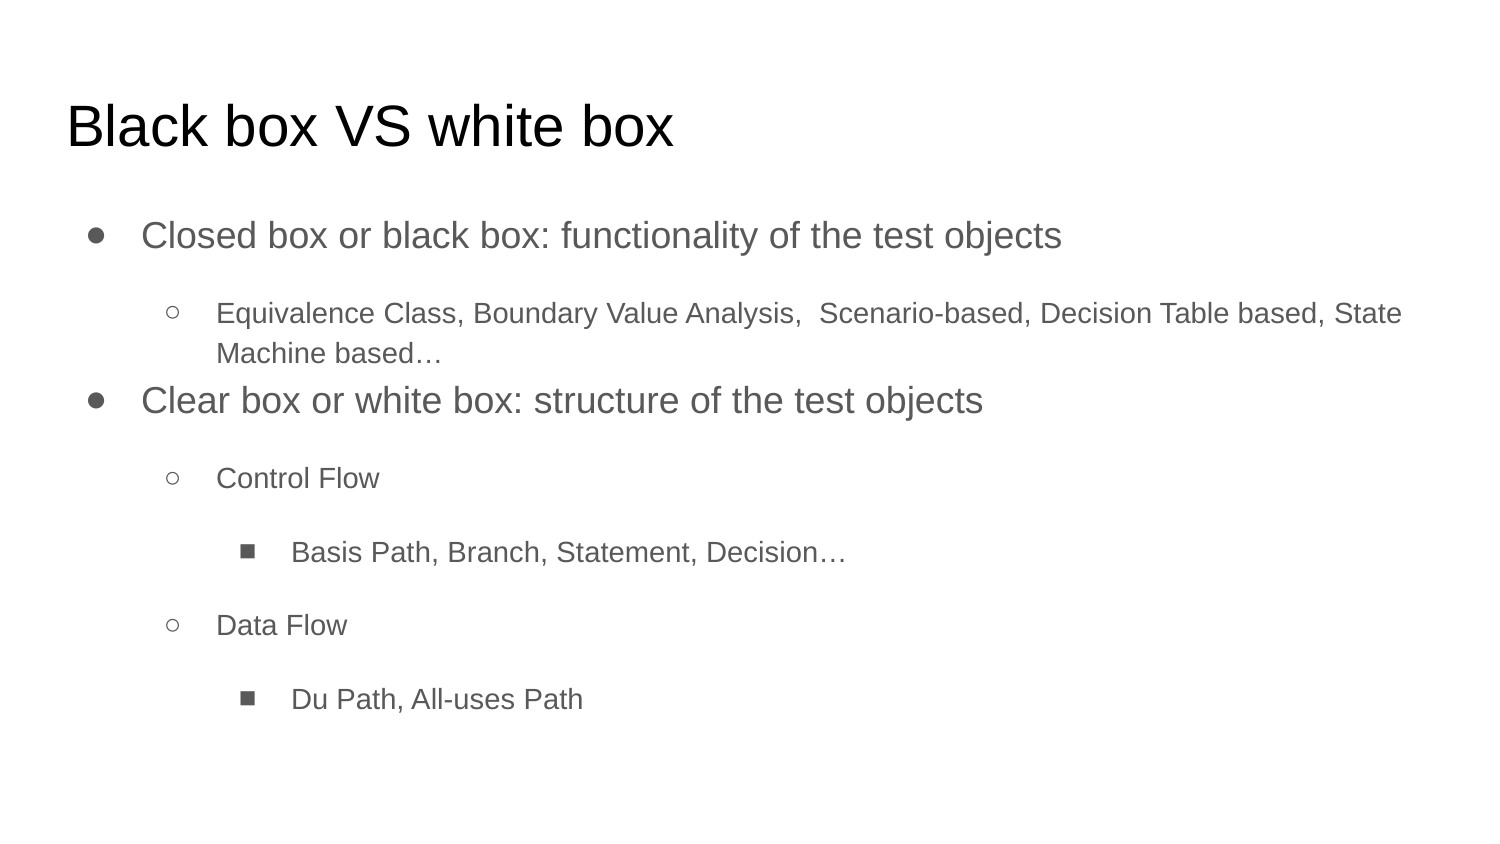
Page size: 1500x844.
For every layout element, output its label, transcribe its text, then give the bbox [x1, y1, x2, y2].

title Black box VS white box [51, 72, 1449, 167]
list Closed box or black box: functionality of the test objects Equivalence Class, Boundary Value Analysis, Scenario-based, Decision Table based, State Machine based… Clear box or white box: structure of the test objects Control Flow Basis Path, Branch, Statement, Decision… Data Flow Du Path, All-uses Path [51, 189, 1449, 750]
